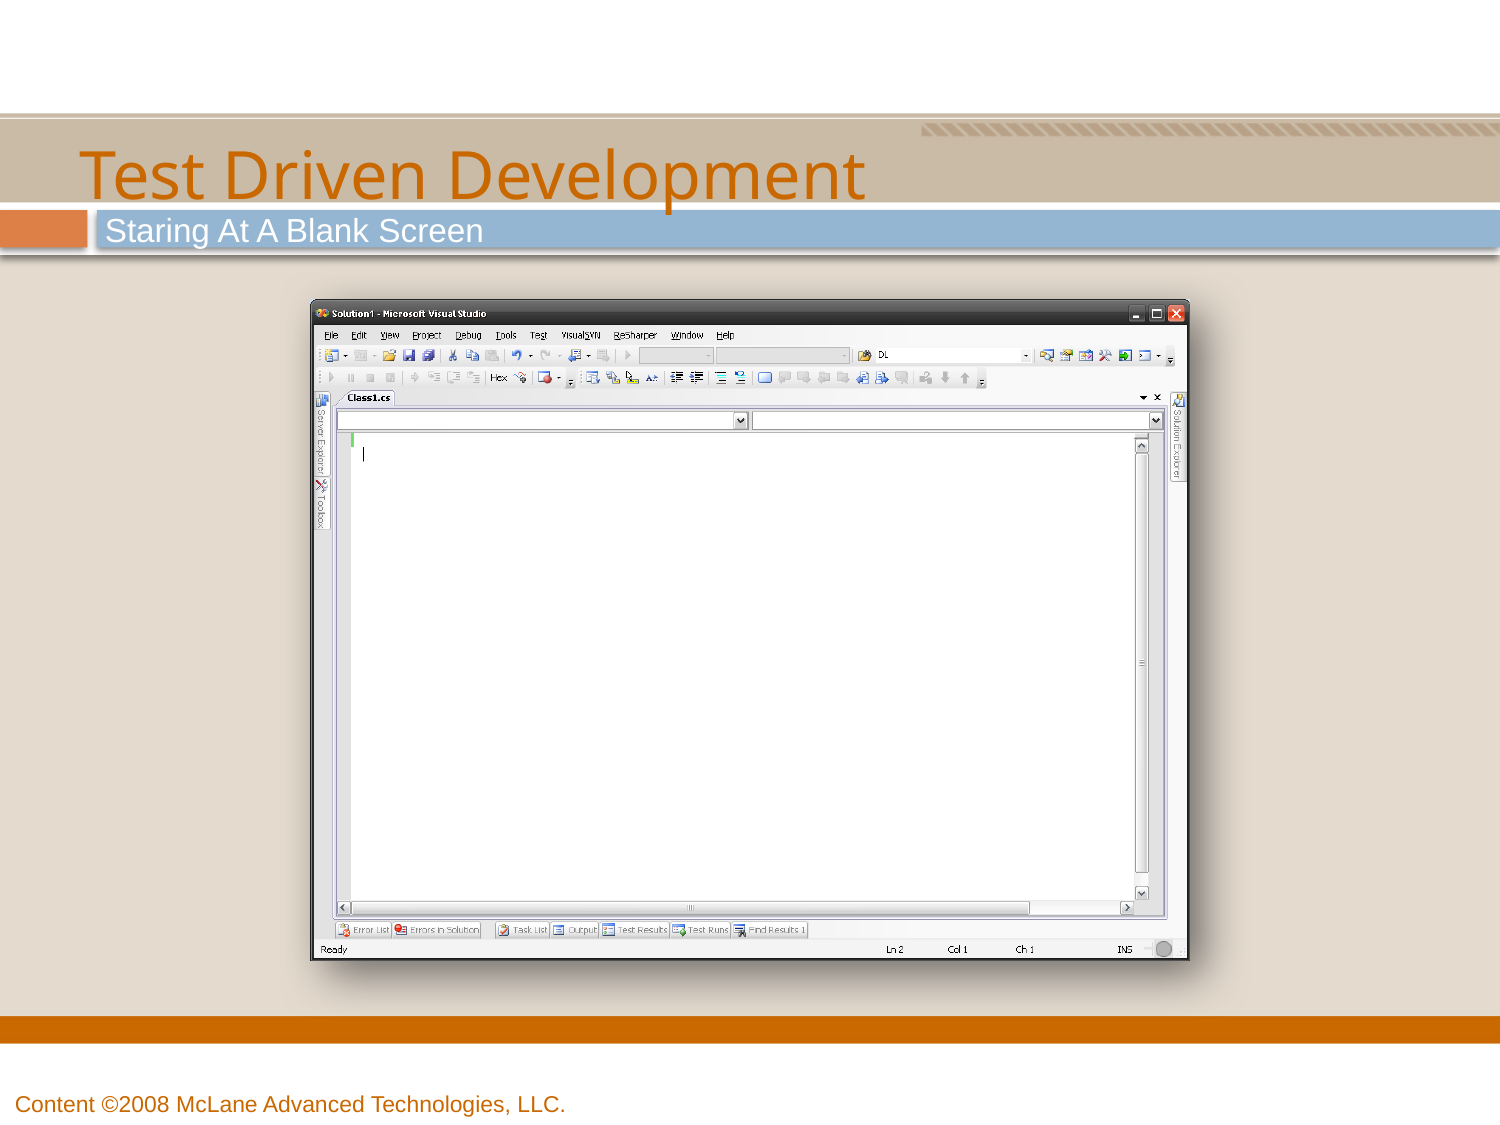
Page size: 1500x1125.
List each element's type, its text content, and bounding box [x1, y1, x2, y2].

title Test Driven Development [64, 101, 1341, 244]
picture [0, 255, 1500, 1125]
text_box Content ©2008 McLane Advanced Technologies, LLC. [0, 1082, 610, 1125]
picture [0, 0, 1500, 202]
text_box Staring At A Blank Screen [90, 202, 500, 257]
